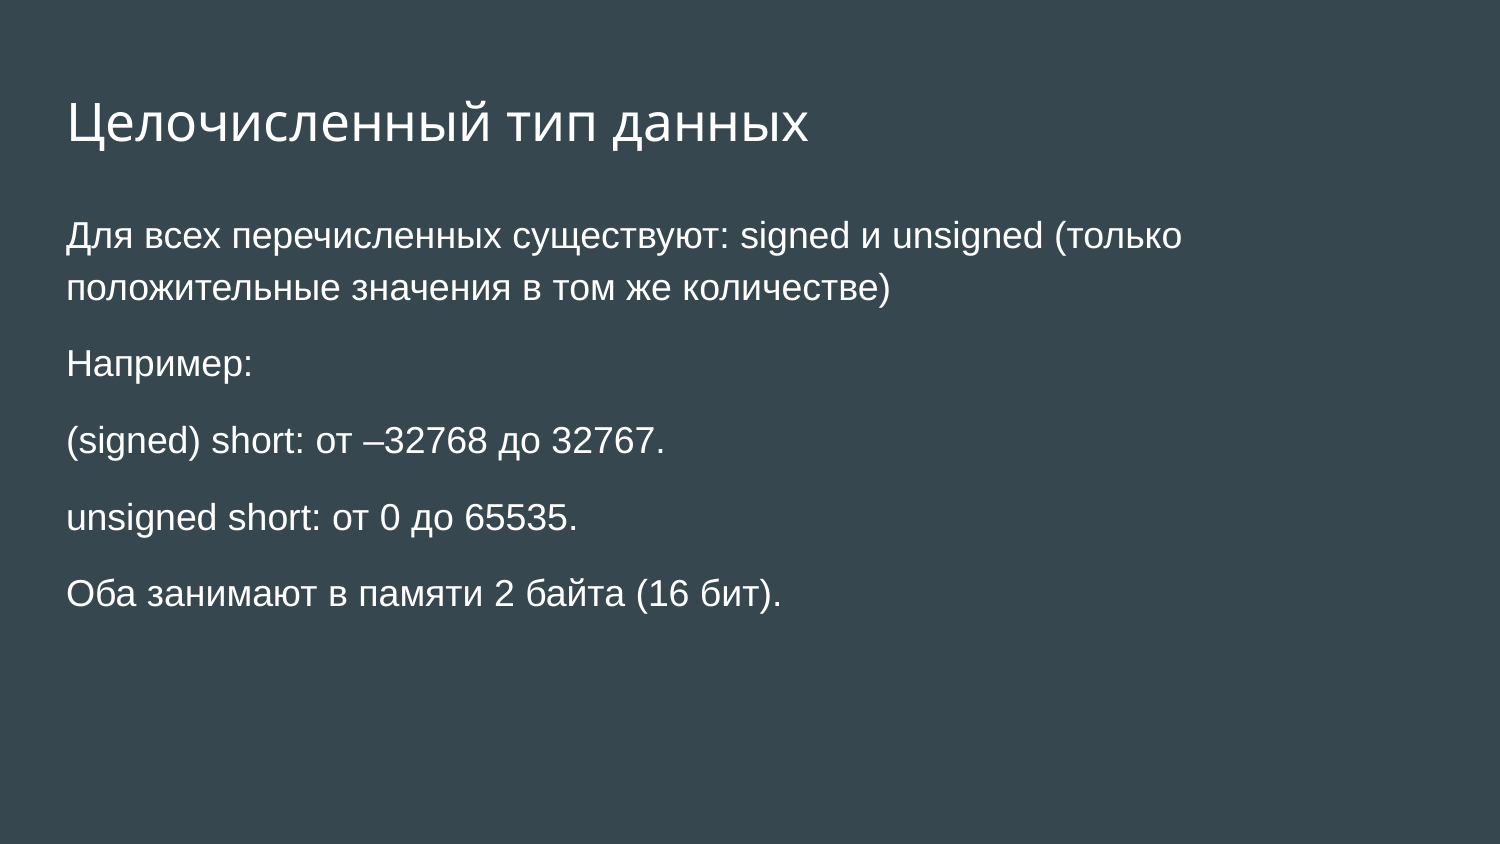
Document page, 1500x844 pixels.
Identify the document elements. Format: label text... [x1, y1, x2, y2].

list Для всех перечисленных существуют: signed и unsigned (только положительные значения в том же количестве) Например: (signed) short: от –32768 до 32767. unsigned short: от 0 до 65535. Оба занимают в памяти 2 байта (16 бит). [51, 189, 1449, 750]
title Целочисленный тип данных [51, 72, 1449, 167]
